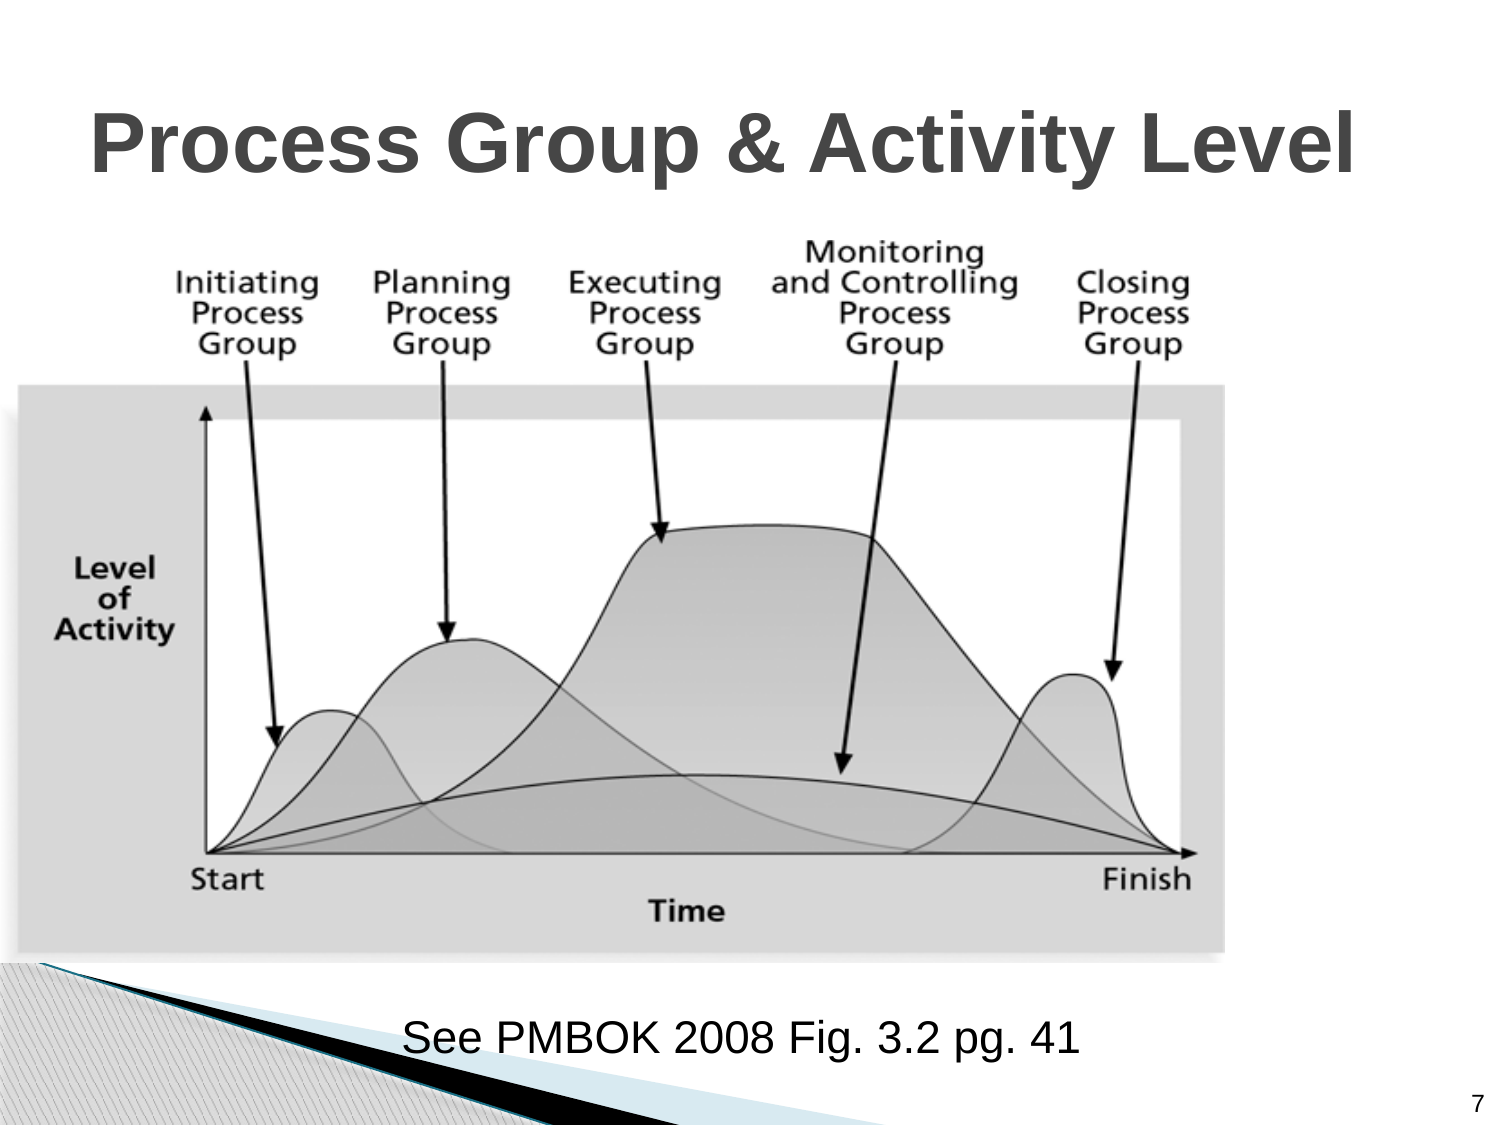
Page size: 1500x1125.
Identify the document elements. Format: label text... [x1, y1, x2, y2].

slide_number 7 [1408, 1065, 1500, 1125]
title Process Group & Activity Level [75, 45, 1425, 233]
text_box See PMBOK 2008 Fig. 3.2 pg. 41 [386, 999, 1097, 1070]
picture [0, 240, 1226, 964]
